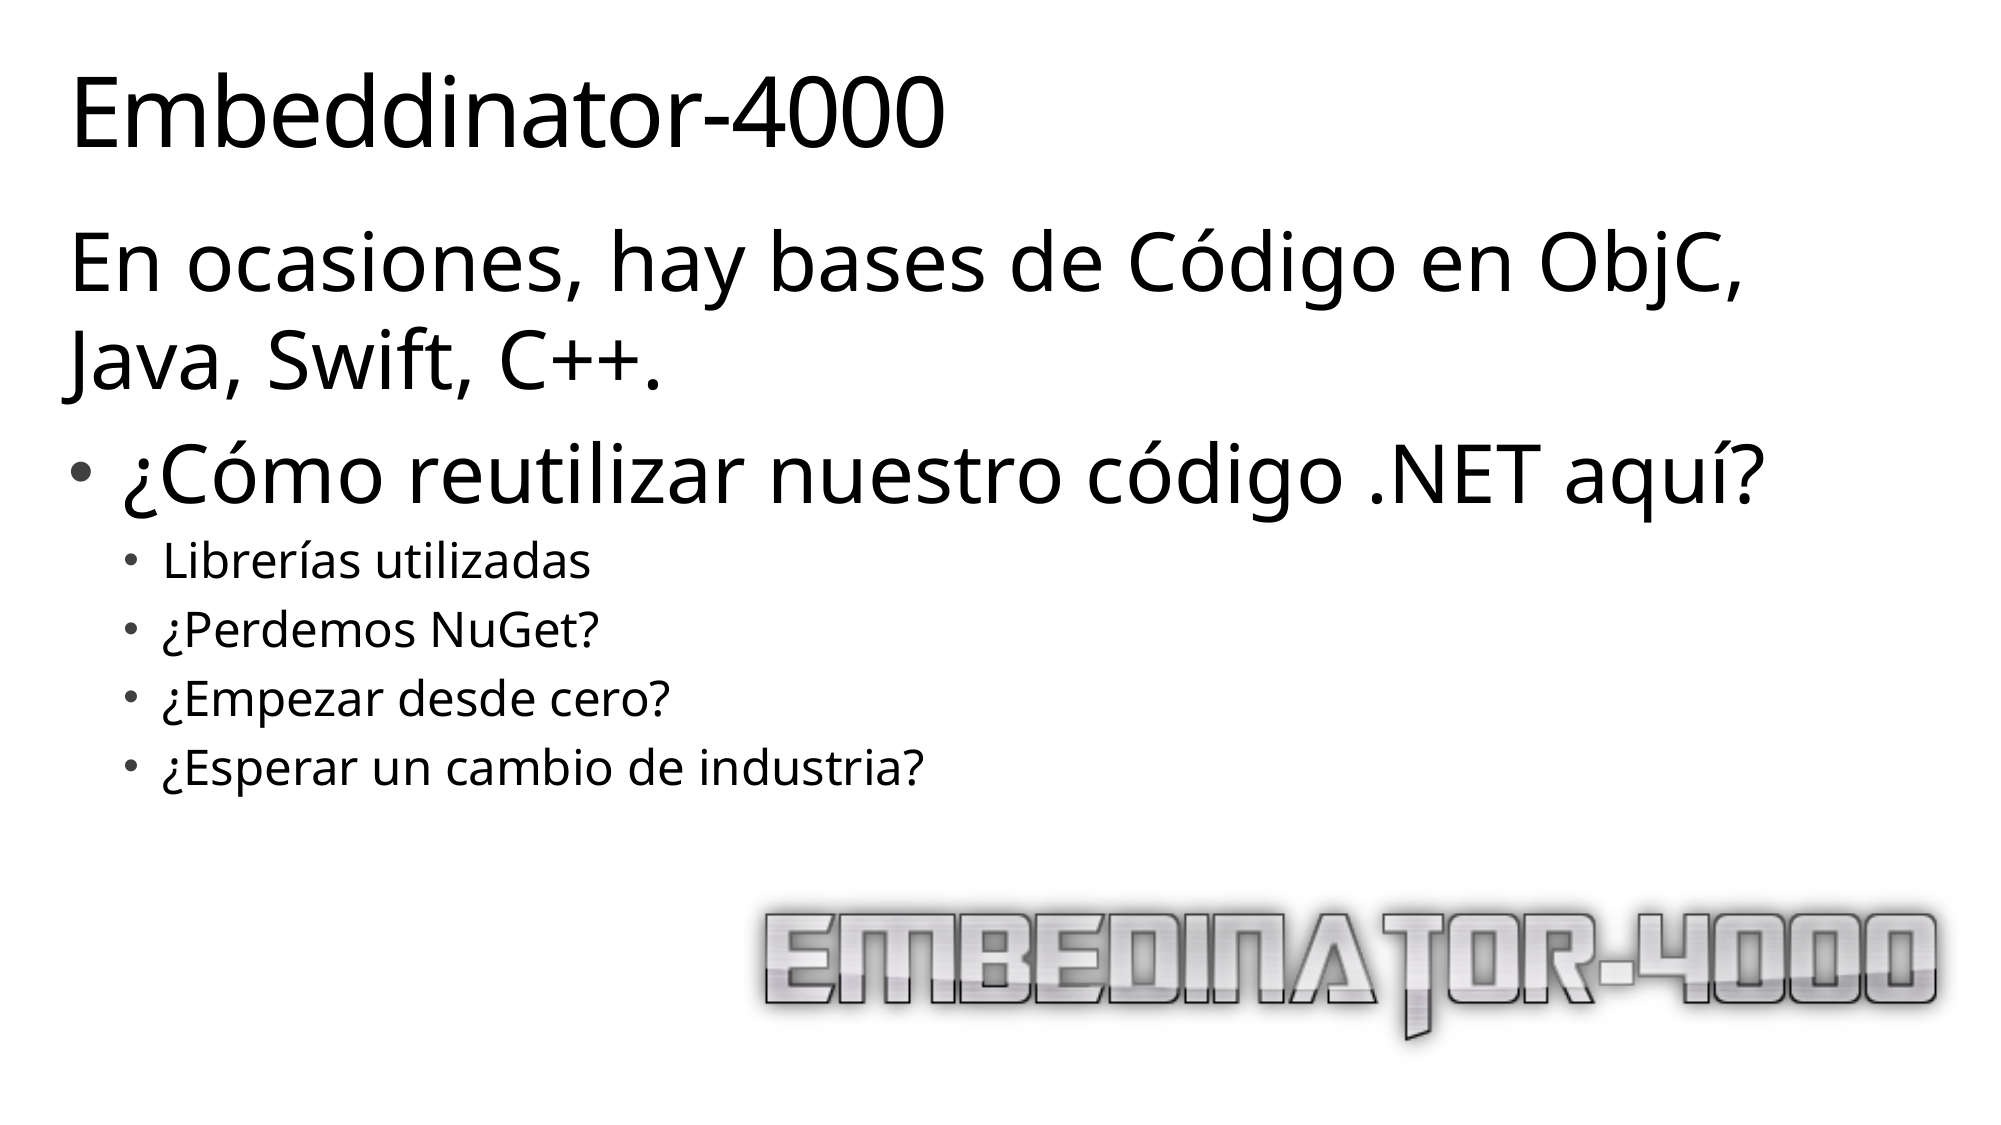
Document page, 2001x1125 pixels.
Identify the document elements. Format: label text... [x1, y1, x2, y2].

picture [720, 868, 1982, 1082]
list En ocasiones, hay bases de Código en ObjC, Java, Swift, C++. ¿Cómo reutilizar nuestro código .NET aquí? Librerías utilizadas ¿Perdemos NuGet? ¿Empezar desde cero? ¿Esperar un cambio de industria? [44, 194, 1957, 899]
title Embeddinator-4000 [44, 47, 1957, 194]
